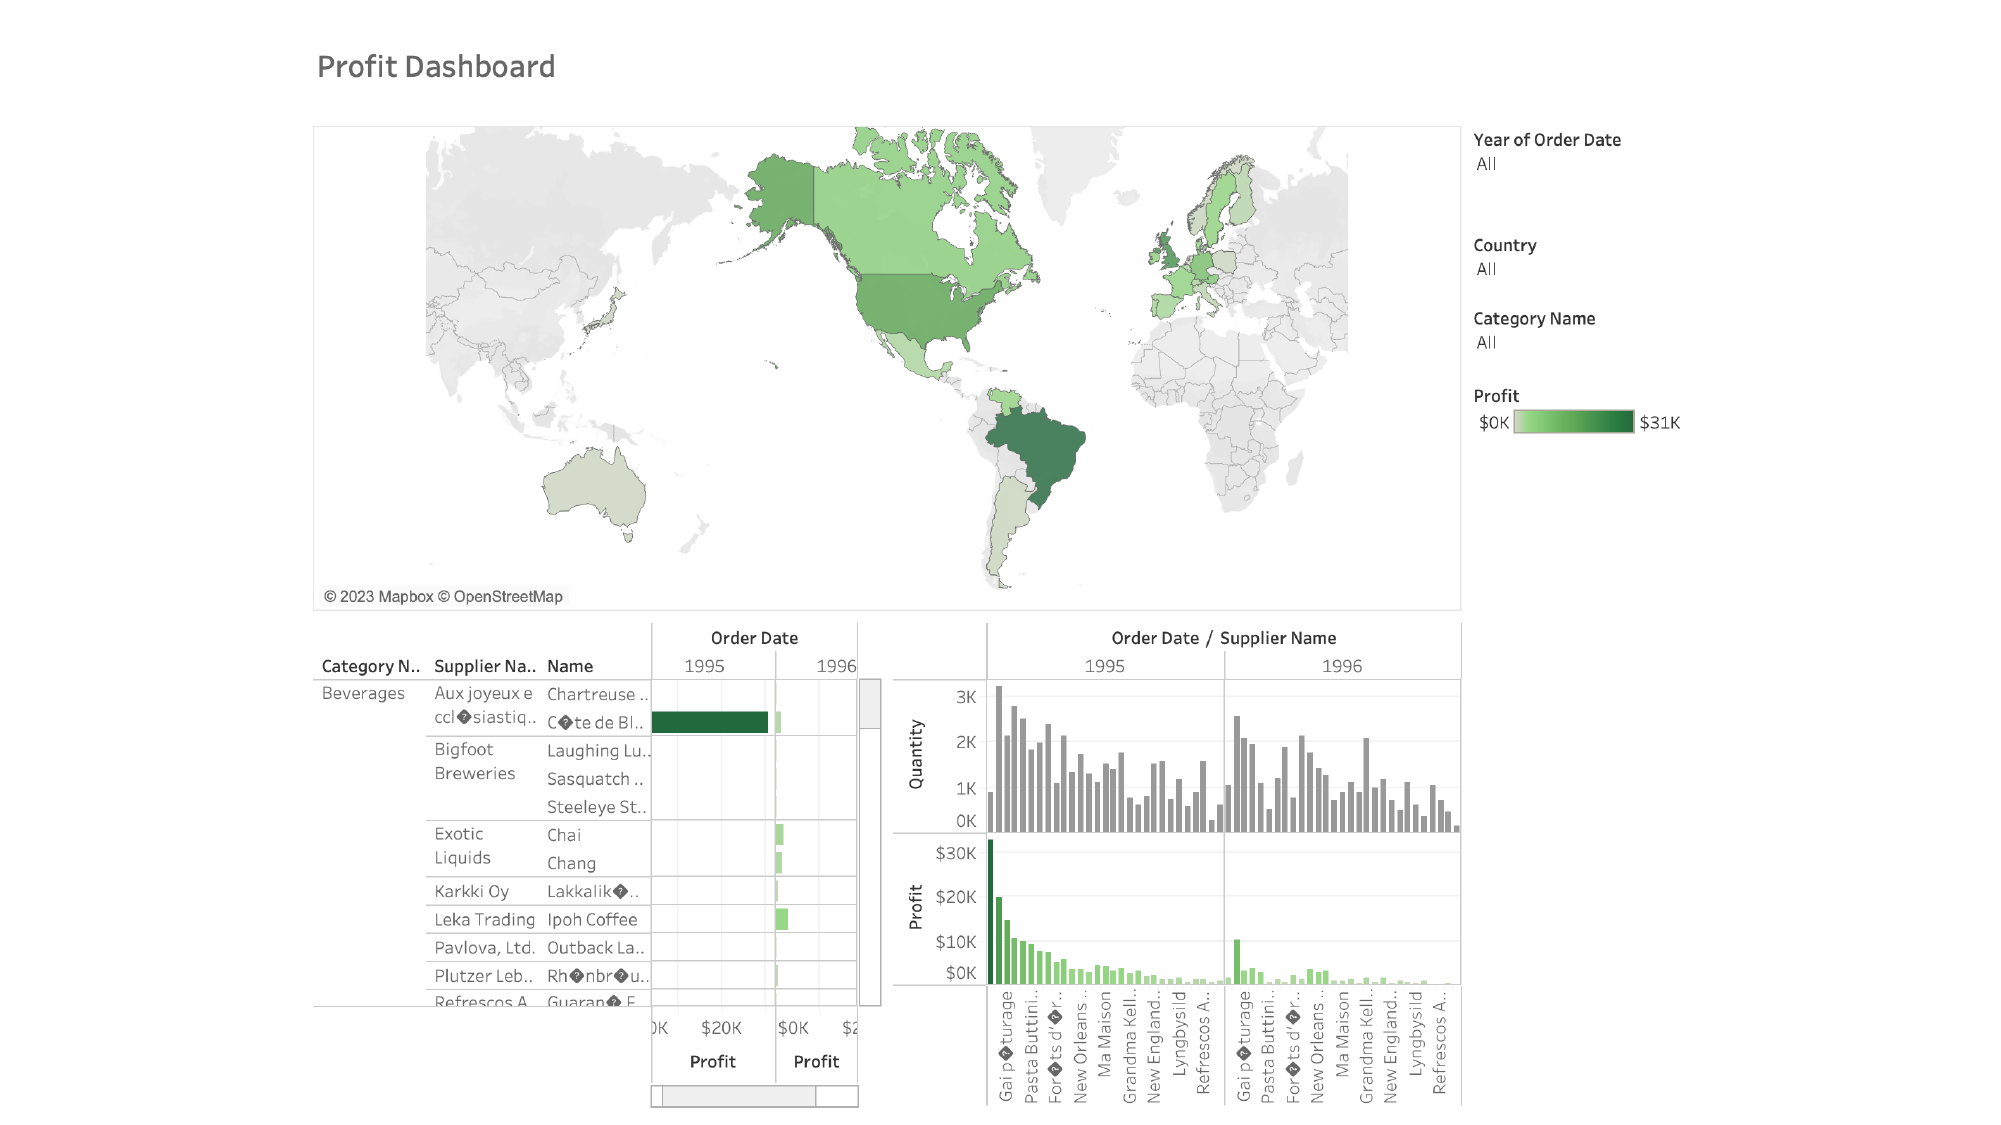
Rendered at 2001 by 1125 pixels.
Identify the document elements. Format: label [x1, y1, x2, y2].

picture [296, 0, 1704, 1125]
